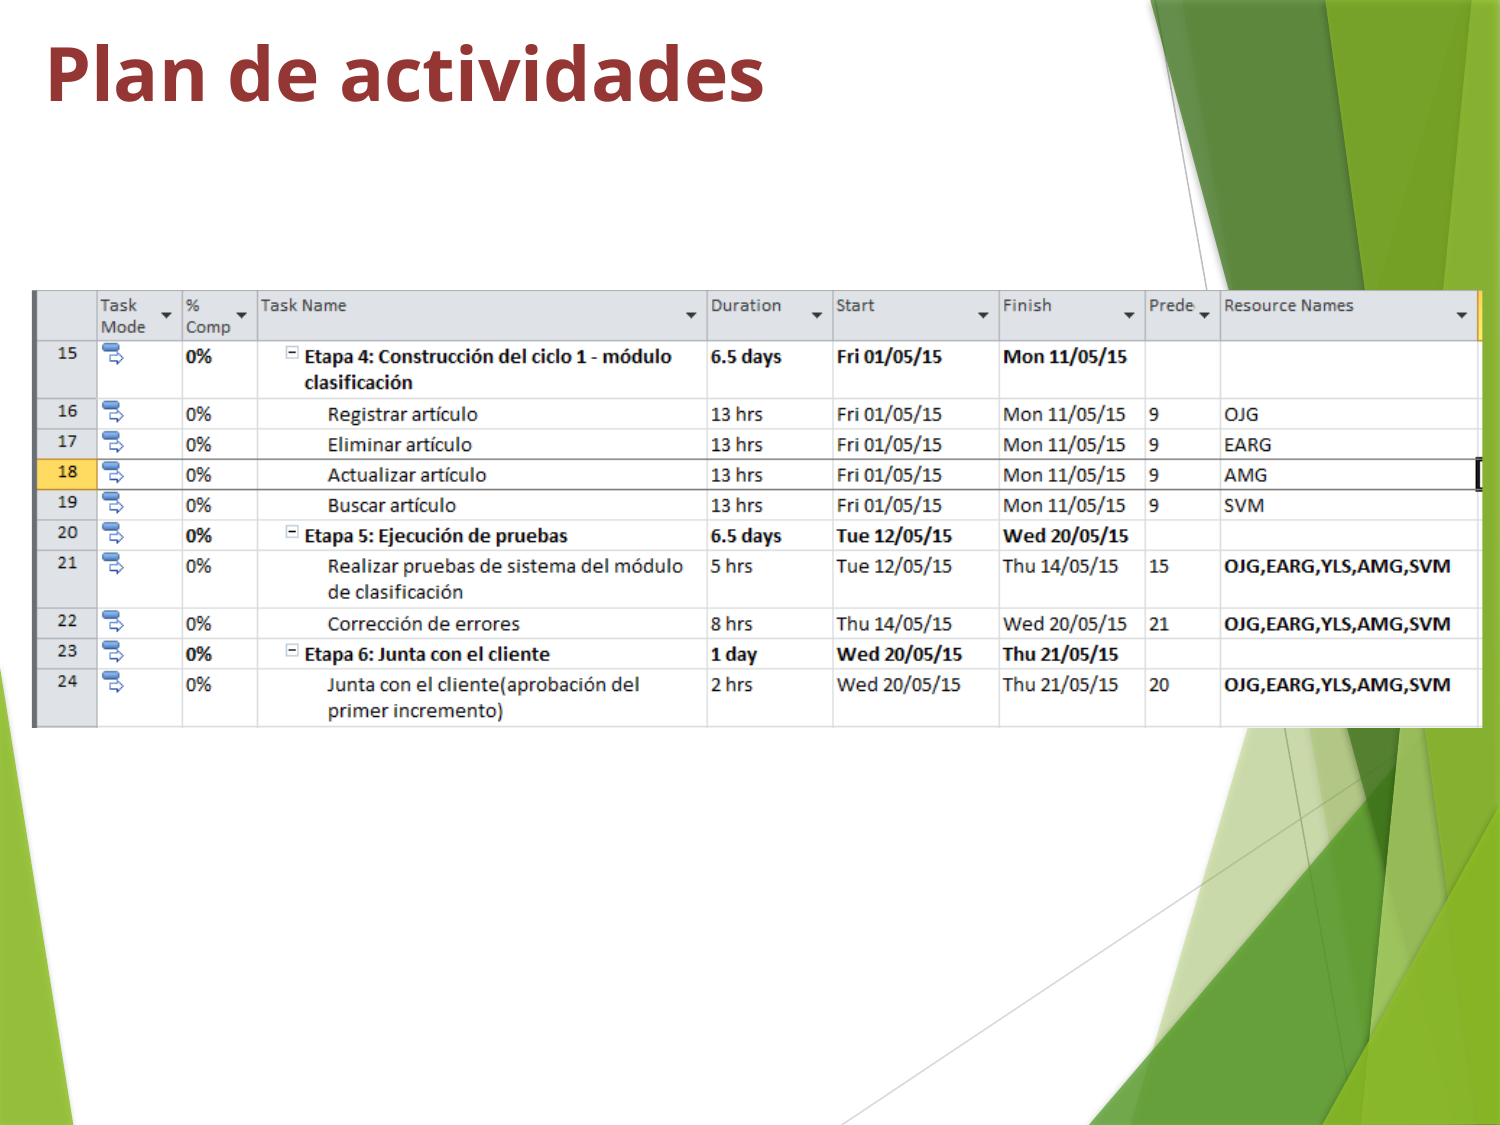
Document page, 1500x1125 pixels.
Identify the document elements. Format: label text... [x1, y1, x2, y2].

picture [31, 290, 1483, 729]
text_box Plan de actividades [29, 18, 1400, 148]
